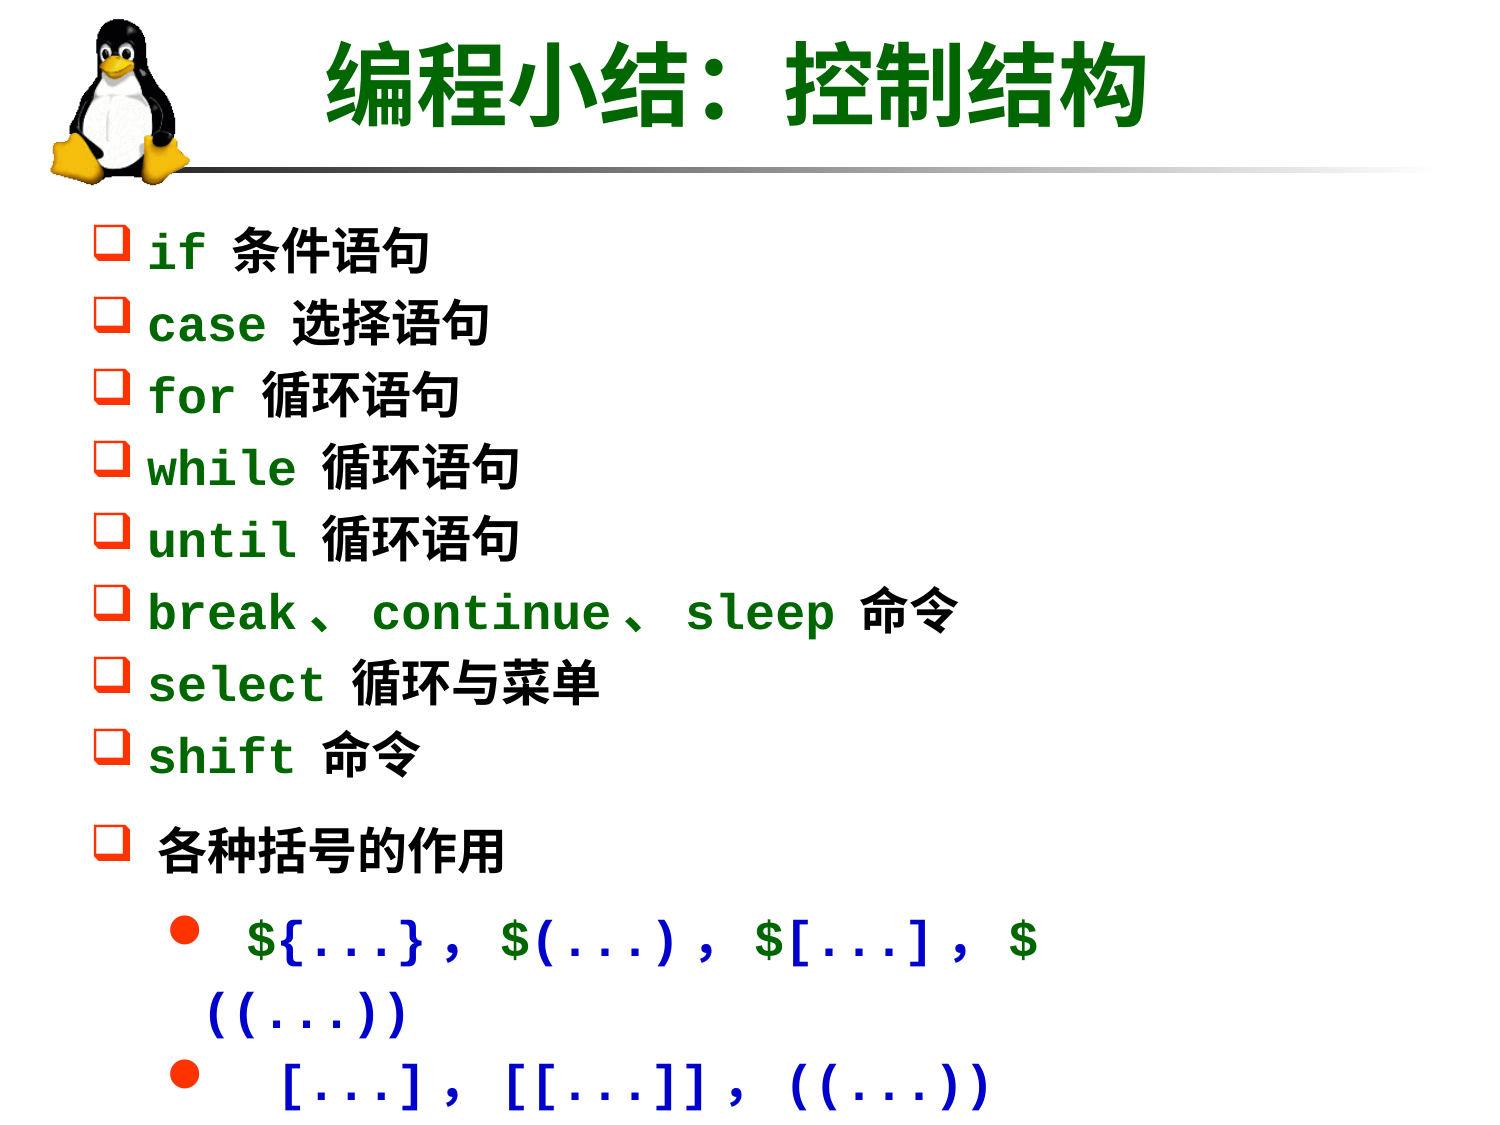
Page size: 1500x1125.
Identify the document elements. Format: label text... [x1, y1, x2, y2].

picture [37, 0, 219, 200]
text_box ${...}，$(...)，$[...]，$((...)) [...]，[[...]]，((...)) [151, 887, 1177, 1119]
title 编程小结：控制结构 [212, 0, 1262, 146]
text_box if 条件语句 case 选择语句 for 循环语句 while 循环语句 until 循环语句 break、continue、sleep 命令 select 循环与菜单 shift 命令 [74, 199, 1063, 791]
text_box 各种括号的作用 [75, 800, 1450, 887]
